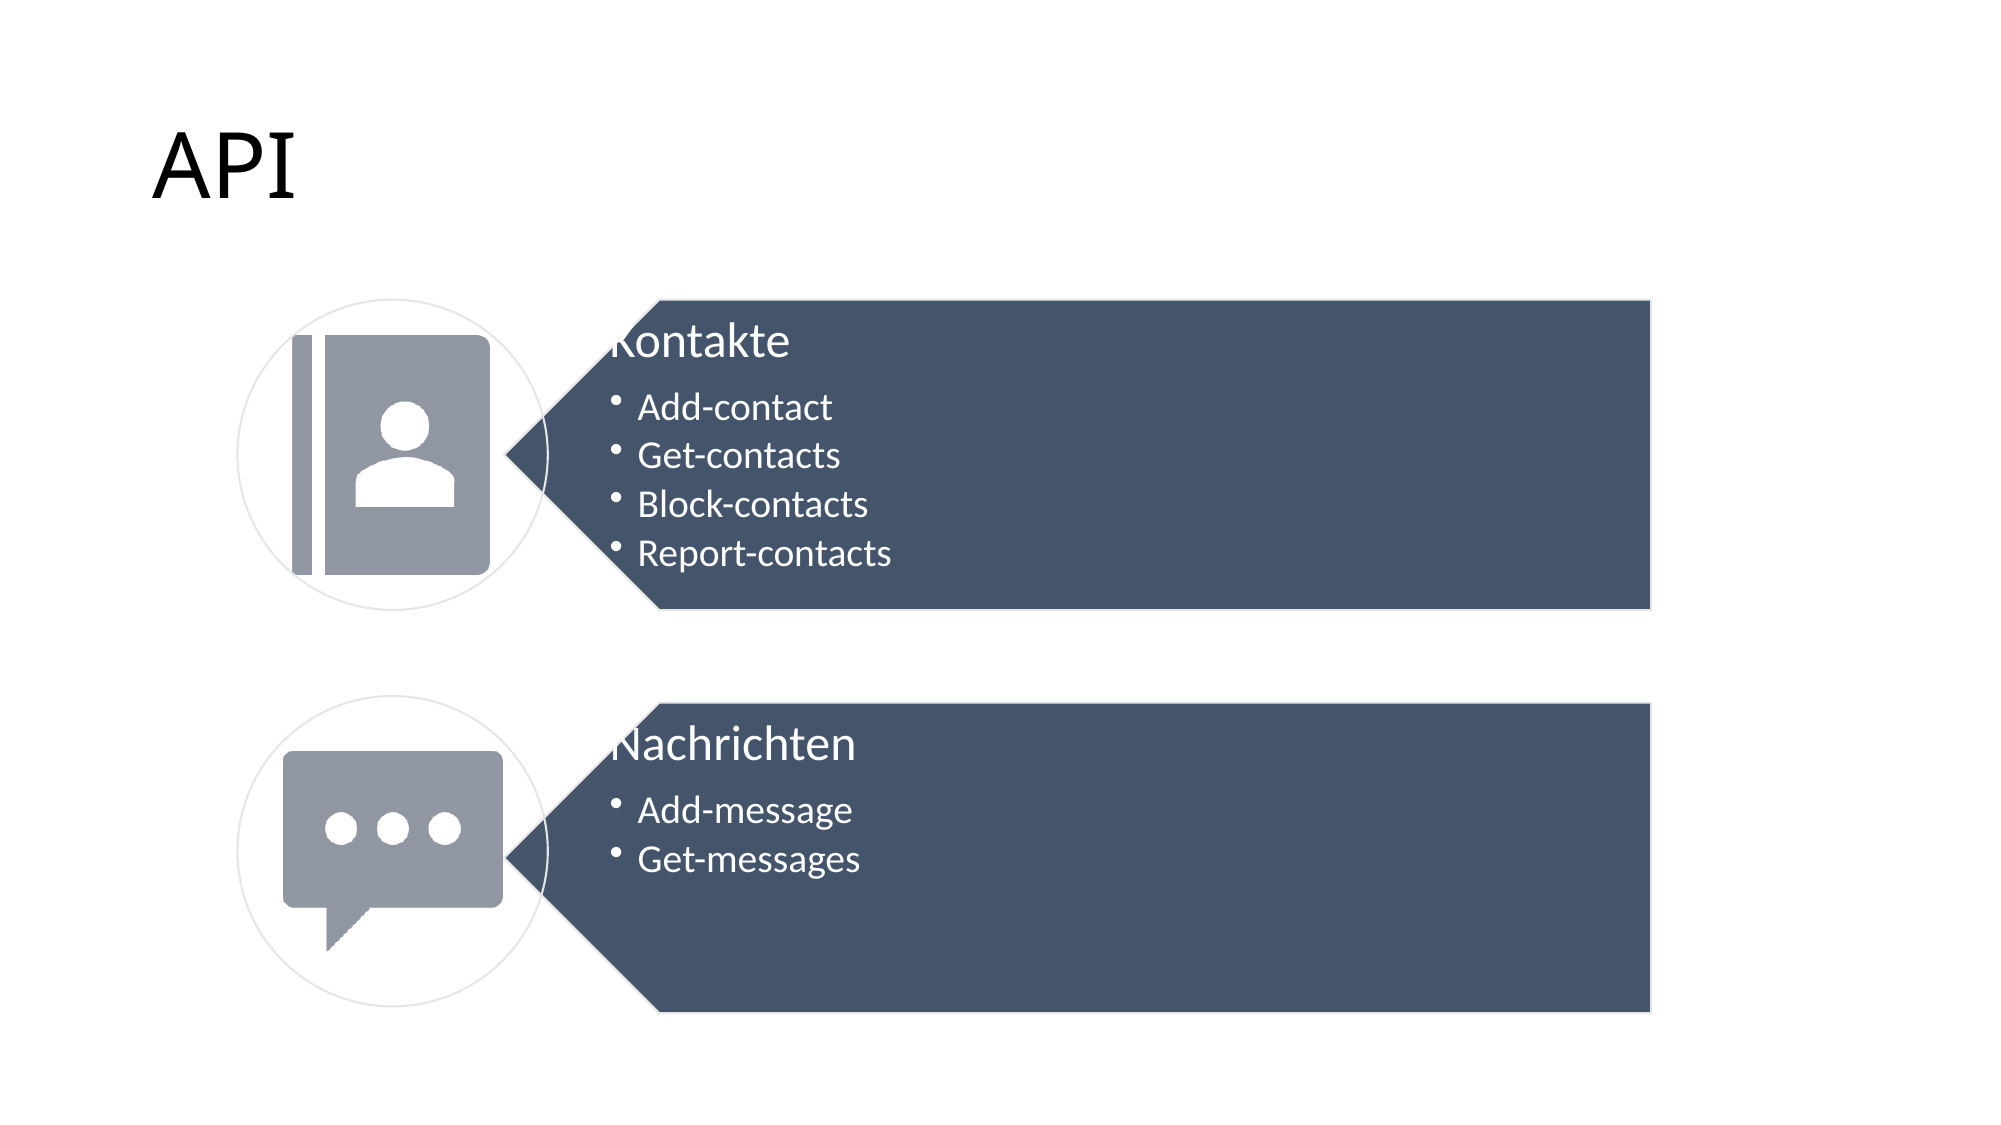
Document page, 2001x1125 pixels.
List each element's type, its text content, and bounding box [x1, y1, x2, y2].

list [137, 299, 1863, 1014]
title API [137, 59, 1863, 278]
